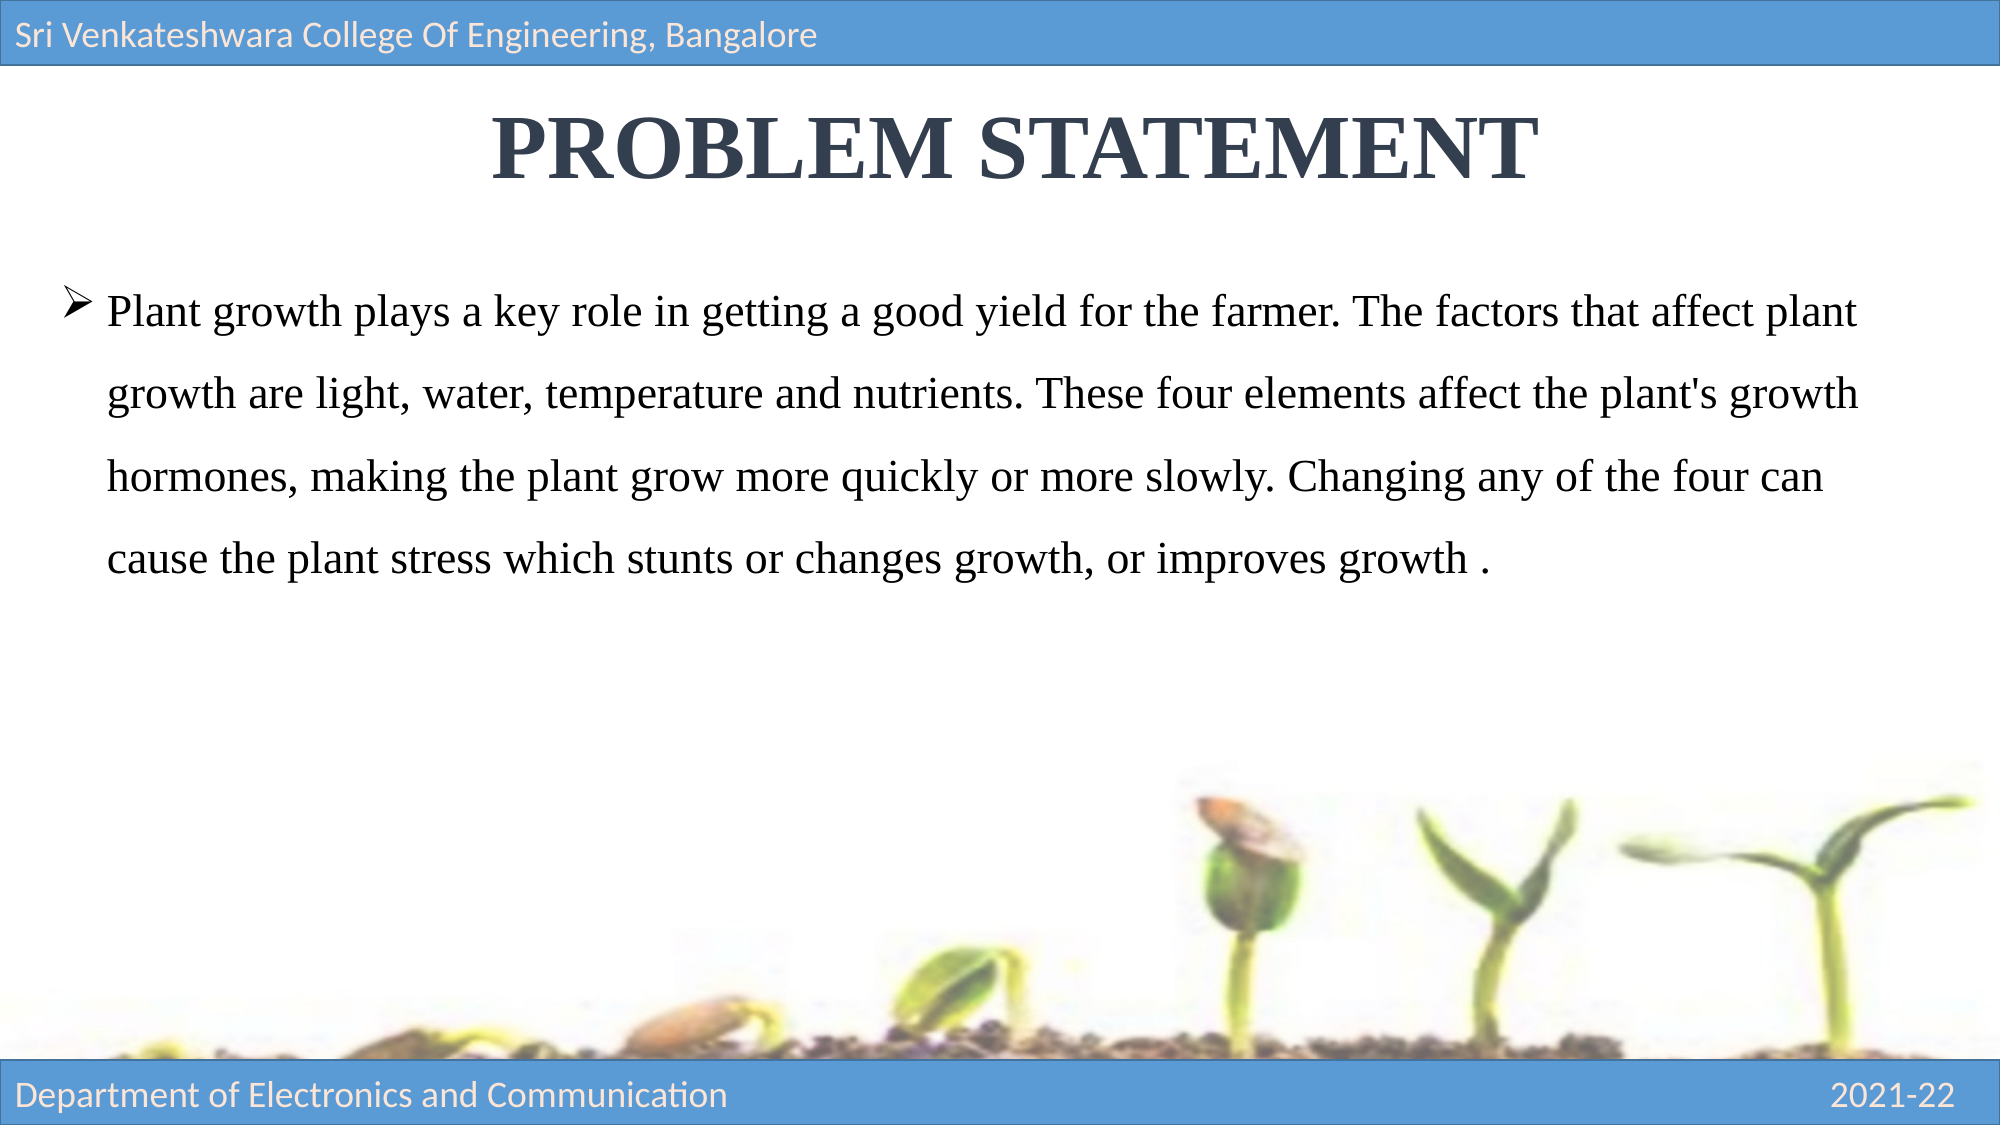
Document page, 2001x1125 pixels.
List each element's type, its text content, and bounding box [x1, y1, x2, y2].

text_box PROBLEM STATEMENT [476, 79, 1556, 205]
text_box Sri Venkateshwara College Of Engineering, Bangalore [0, 0, 2000, 66]
text_box Department of Electronics and Communication 2021-22 [0, 1059, 2000, 1125]
text_box Plant growth plays a key role in getting a good yield for the farmer. The factors that affect plant growth are light, water, temperature and nutrients. These four elements affect the plant's growth hormones, making the plant grow more quickly or more slowly. Changing any of the four can cause the plant stress which stunts or changes growth, or improves growth . [45, 245, 1889, 590]
